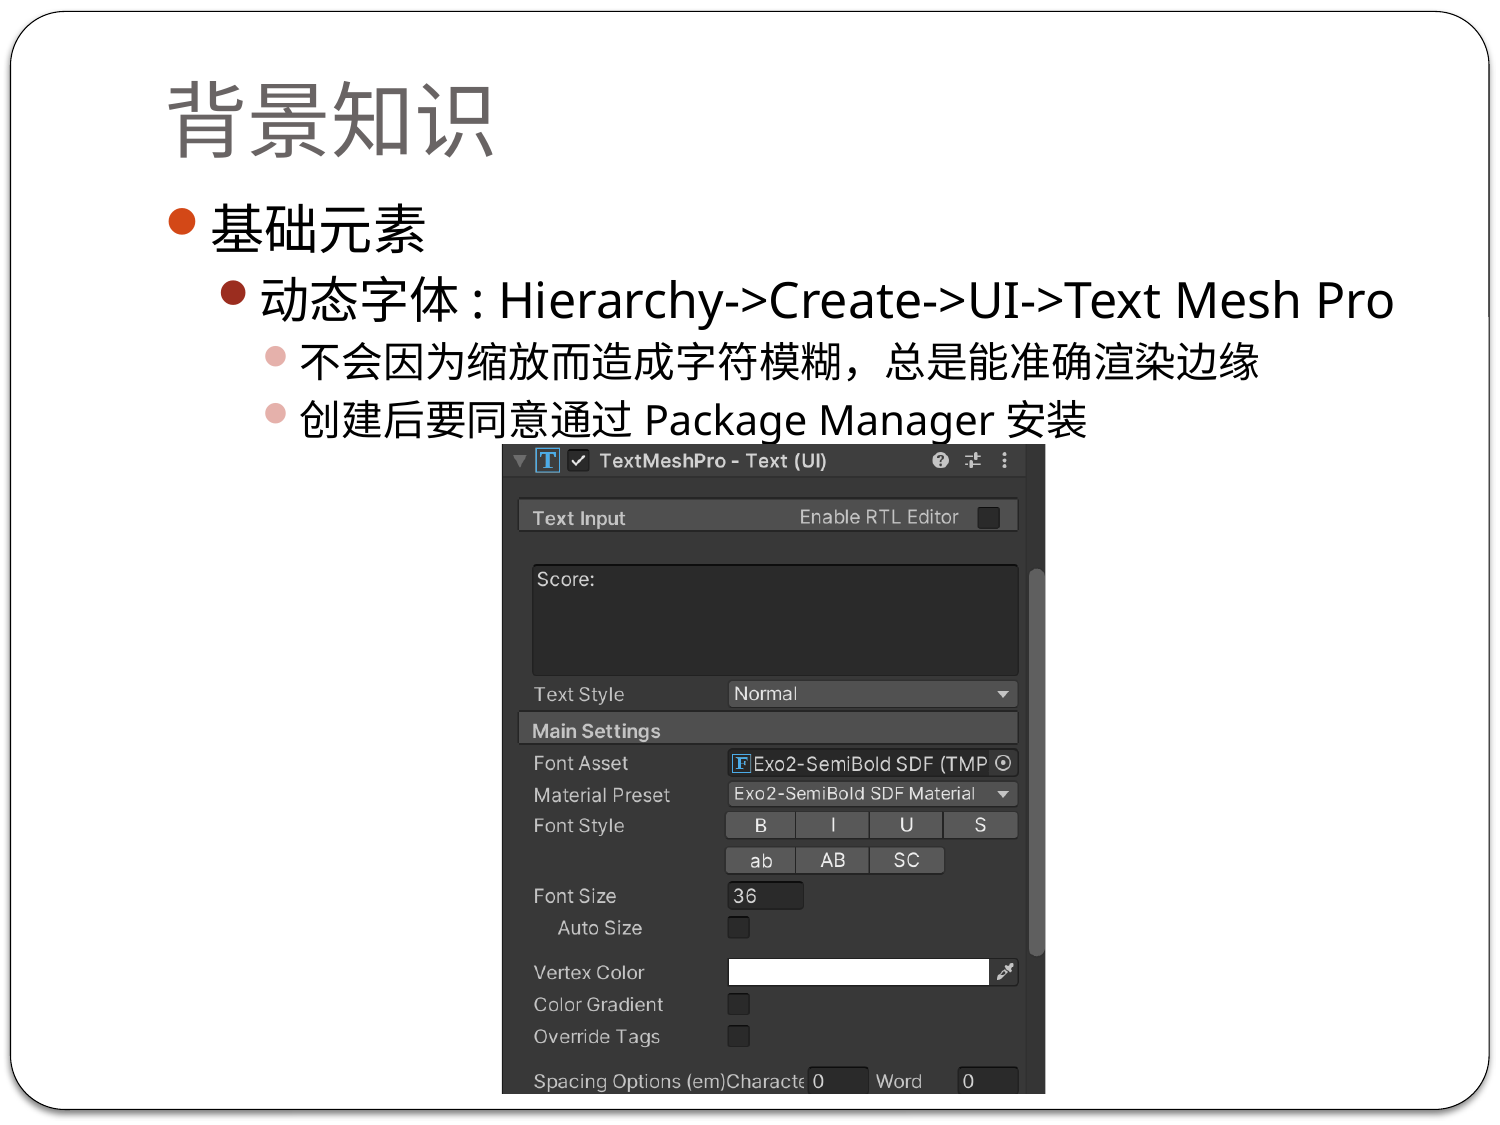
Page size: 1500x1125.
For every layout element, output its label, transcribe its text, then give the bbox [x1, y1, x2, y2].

picture [501, 444, 1046, 1094]
title 背景知识 [150, 0, 1425, 183]
list 基础元素 动态字体: Hierarchy->Create->UI->Text Mesh Pro 不会因为缩放而造成字符模糊，总是能准确渲染边缘 创建后要同意通过Package Manager安装 [150, 187, 1425, 938]
